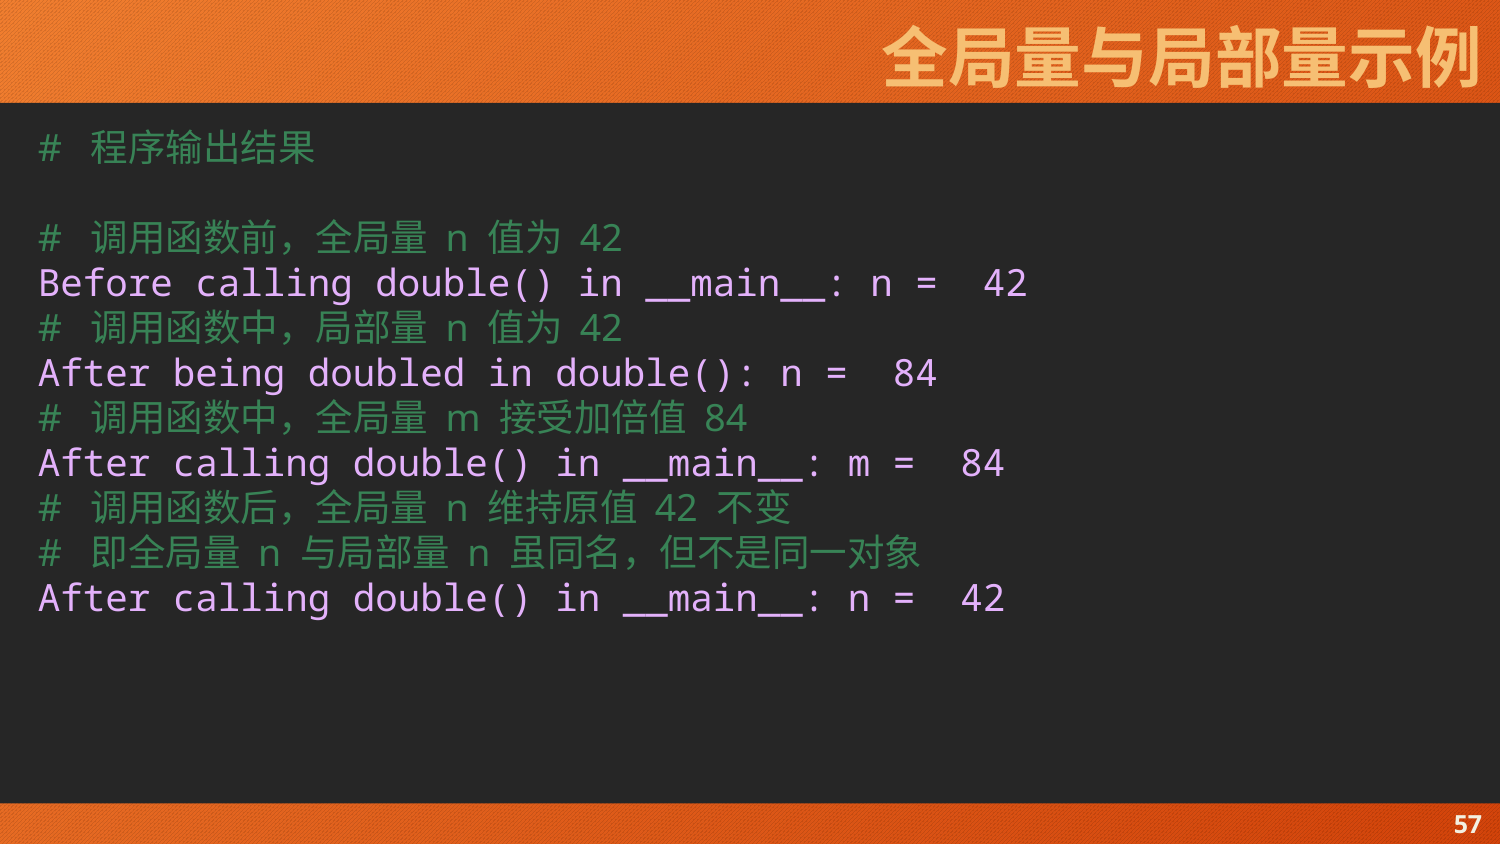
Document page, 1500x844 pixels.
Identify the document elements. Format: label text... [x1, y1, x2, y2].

list # 程序输出结果 # 调用函数前，全局量 n 值为 42 Before calling double() in __main__: n = 42 # 调用函数中，局部量 n 值为 42 After being doubled in double(): n = 84 # 调用函数中，全局量 m 接受加倍值 84 After calling double() in __main__: m = 84 # 调用函数后，全局量 n 维持原值 42 不变 # 即全局量 n 与局部量 n 虽同名，但不是同一对象 After calling double() in __main__: n = 42 [31, 118, 1491, 804]
slide_number 57 [1346, 809, 1489, 843]
title 全局量与局部量示例 [12, 0, 1489, 112]
